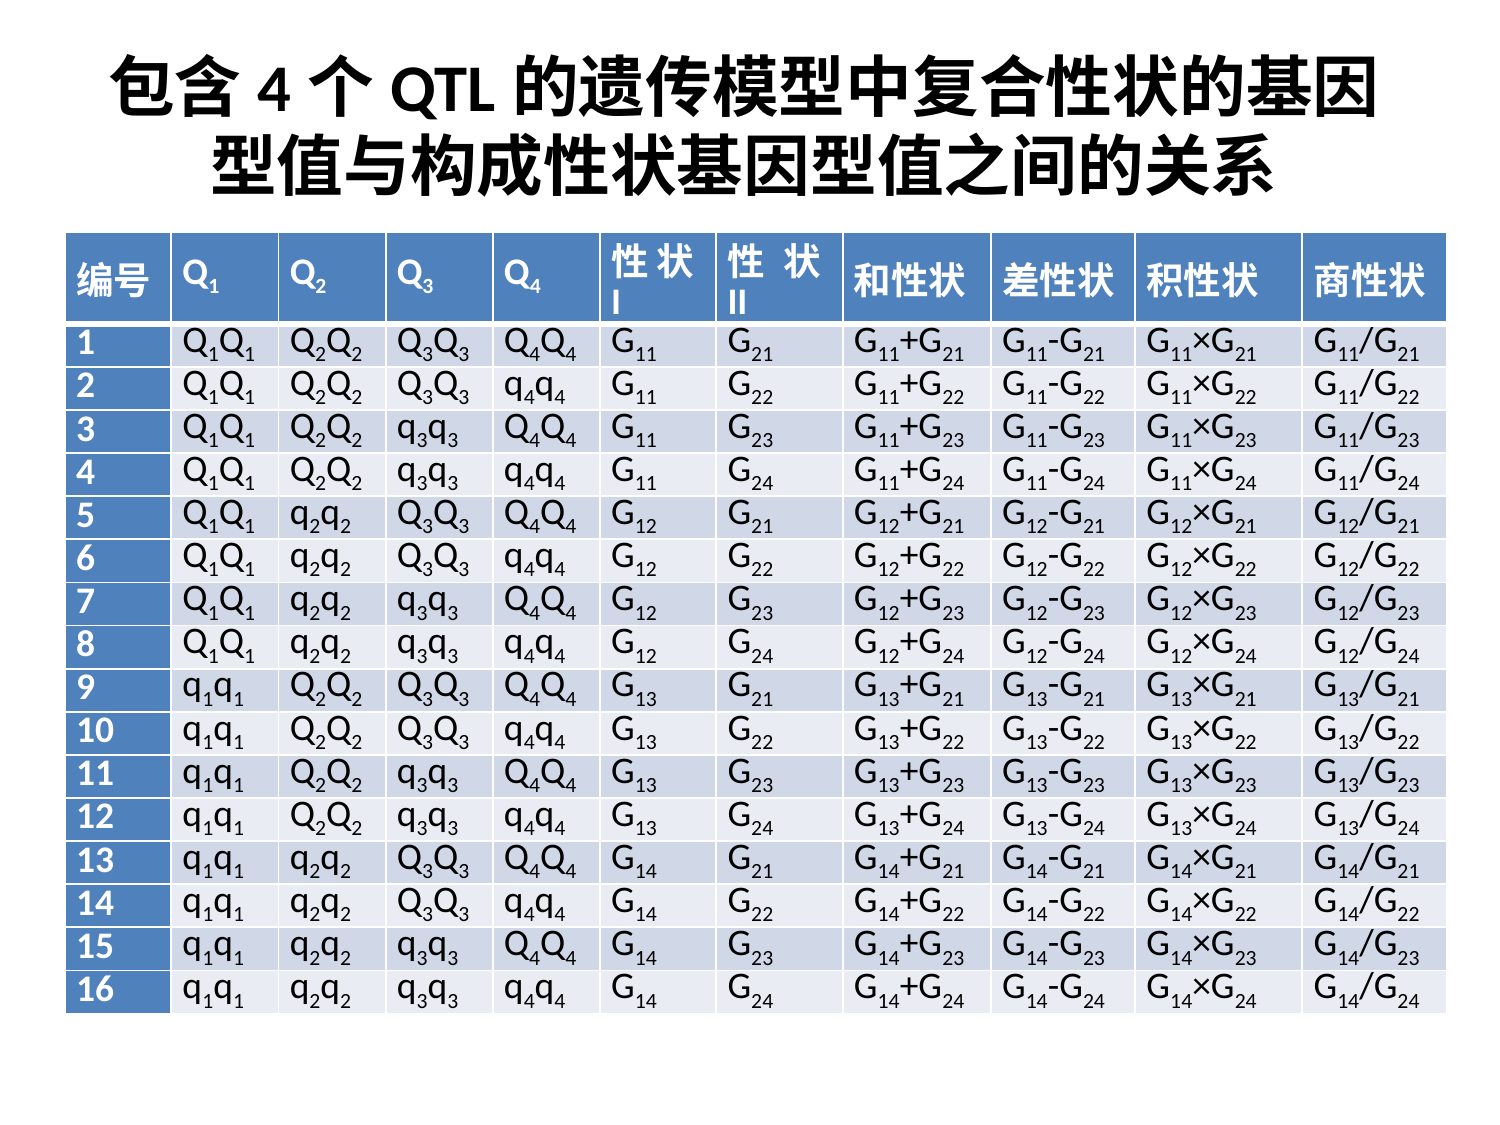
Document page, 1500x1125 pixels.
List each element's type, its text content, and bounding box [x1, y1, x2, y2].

table_cell G12 [601, 497, 715, 538]
table_cell G13/G22 [1303, 713, 1446, 754]
table_cell G12-G24 [992, 626, 1134, 668]
table_cell G13×G23 [1136, 756, 1301, 797]
table_cell G12+G23 [844, 583, 990, 625]
table_cell 12 [66, 799, 170, 840]
table_cell G13/G23 [1303, 756, 1446, 797]
table_cell G12/G21 [1303, 497, 1446, 538]
table_cell G22 [717, 885, 842, 926]
table_cell 6 [66, 540, 170, 582]
table_cell G14 [601, 928, 715, 970]
table_cell G14-G21 [992, 842, 1134, 883]
table_cell q1q1 [172, 928, 278, 970]
table_cell G21 [717, 327, 842, 366]
table_cell G12×G21 [1136, 497, 1301, 538]
table_cell q1q1 [172, 713, 278, 754]
table_cell G11×G21 [1136, 327, 1301, 366]
table_cell G13 [601, 756, 715, 797]
table_cell G21 [717, 670, 842, 711]
table_cell G12/G22 [1303, 540, 1446, 582]
table_cell q4q4 [494, 713, 599, 754]
table_cell G14+G23 [844, 928, 990, 970]
table_cell G12/G23 [1303, 583, 1446, 625]
table_cell Q2Q2 [279, 799, 385, 840]
table_cell q2q2 [279, 928, 385, 970]
table_cell 3 [66, 411, 170, 452]
table_cell 15 [66, 928, 170, 970]
table_header 差性状 [992, 233, 1134, 321]
table_cell G11-G23 [992, 411, 1134, 452]
table_cell G24 [717, 454, 842, 495]
table_cell G14 [601, 885, 715, 926]
table_cell G12-G23 [992, 583, 1134, 625]
table_cell G11/G21 [1303, 327, 1446, 366]
table_header 编号 [66, 233, 170, 321]
table_cell q3q3 [387, 928, 492, 970]
table_header 积性状 [1136, 233, 1301, 321]
table_cell G12×G22 [1136, 540, 1301, 582]
table_cell G13×G22 [1136, 713, 1301, 754]
table_cell Q2Q2 [279, 756, 385, 797]
table_header Q3 [387, 233, 492, 321]
table_cell G13-G24 [992, 799, 1134, 840]
table_cell Q3Q3 [387, 368, 492, 409]
table_cell 8 [66, 626, 170, 668]
table_header 性状II [717, 233, 842, 321]
table_cell Q4Q4 [494, 842, 599, 883]
table_cell 10 [66, 713, 170, 754]
table_cell G14+G24 [844, 971, 990, 1013]
table_cell Q2Q2 [279, 368, 385, 409]
table_cell G14-G22 [992, 885, 1134, 926]
table_cell q2q2 [279, 971, 385, 1013]
table_cell G14+G21 [844, 842, 990, 883]
table_cell 14 [66, 885, 170, 926]
table_cell 13 [66, 842, 170, 883]
table_cell q2q2 [279, 842, 385, 883]
table_header 性状I [601, 233, 715, 321]
table_cell G11 [601, 411, 715, 452]
table_cell Q1Q1 [172, 626, 278, 668]
table_cell G11 [601, 327, 715, 366]
table_cell G12-G22 [992, 540, 1134, 582]
table_cell Q3Q3 [387, 885, 492, 926]
table_cell G23 [717, 411, 842, 452]
table_cell Q4Q4 [494, 928, 599, 970]
table_cell G14/G23 [1303, 928, 1446, 970]
table_cell G13+G22 [844, 713, 990, 754]
table_cell G21 [717, 497, 842, 538]
table_cell Q1Q1 [172, 368, 278, 409]
table_cell G13 [601, 713, 715, 754]
table_cell G11×G24 [1136, 454, 1301, 495]
table_cell q4q4 [494, 540, 599, 582]
table_cell Q2Q2 [279, 411, 385, 452]
table_cell q3q3 [387, 756, 492, 797]
table_cell Q2Q2 [279, 713, 385, 754]
table_header 商性状 [1303, 233, 1446, 321]
table_cell 9 [66, 670, 170, 711]
table_cell G22 [717, 713, 842, 754]
table_cell Q3Q3 [387, 497, 492, 538]
table_cell q2q2 [279, 885, 385, 926]
table_cell Q4Q4 [494, 411, 599, 452]
table_cell q3q3 [387, 411, 492, 452]
table_cell q1q1 [172, 842, 278, 883]
table_cell G13×G24 [1136, 799, 1301, 840]
table_header Q1 [172, 233, 278, 321]
table_cell G12/G24 [1303, 626, 1446, 668]
table_cell G12×G24 [1136, 626, 1301, 668]
table_cell q3q3 [387, 626, 492, 668]
table_cell G11+G23 [844, 411, 990, 452]
table_cell G13×G21 [1136, 670, 1301, 711]
table_cell q3q3 [387, 799, 492, 840]
table_cell G14/G22 [1303, 885, 1446, 926]
table_cell G13+G21 [844, 670, 990, 711]
table_cell G11/G23 [1303, 411, 1446, 452]
table_cell G13-G21 [992, 670, 1134, 711]
table_cell q4q4 [494, 885, 599, 926]
table_cell Q4Q4 [494, 756, 599, 797]
table_cell q3q3 [387, 583, 492, 625]
table_cell q3q3 [387, 454, 492, 495]
table_cell Q1Q1 [172, 411, 278, 452]
table_cell q4q4 [494, 368, 599, 409]
table_cell G24 [717, 971, 842, 1013]
table_header Q4 [494, 233, 599, 321]
table_cell G12×G23 [1136, 583, 1301, 625]
table_cell Q3Q3 [387, 713, 492, 754]
table_cell G12 [601, 583, 715, 625]
table_cell Q4Q4 [494, 670, 599, 711]
table_cell q2q2 [279, 540, 385, 582]
table_cell 16 [66, 971, 170, 1013]
table_cell G11+G22 [844, 368, 990, 409]
table_cell G23 [717, 928, 842, 970]
table_cell G14/G21 [1303, 842, 1446, 883]
table_cell G13+G23 [844, 756, 990, 797]
table_cell G14-G23 [992, 928, 1134, 970]
table_cell G14-G24 [992, 971, 1134, 1013]
table_cell Q1Q1 [172, 454, 278, 495]
table_cell q2q2 [279, 583, 385, 625]
table_cell G14/G24 [1303, 971, 1446, 1013]
table_cell q4q4 [494, 799, 599, 840]
table_cell q2q2 [279, 497, 385, 538]
table_cell q4q4 [494, 971, 599, 1013]
table_cell G13 [601, 799, 715, 840]
table_cell G21 [717, 842, 842, 883]
table_cell 2 [66, 368, 170, 409]
table_cell Q1Q1 [172, 540, 278, 582]
table_cell q1q1 [172, 799, 278, 840]
table_cell G14×G22 [1136, 885, 1301, 926]
table_cell G11-G21 [992, 327, 1134, 366]
table_cell q1q1 [172, 670, 278, 711]
table_cell G13 [601, 670, 715, 711]
table_cell G24 [717, 626, 842, 668]
table_cell 11 [66, 756, 170, 797]
table_cell G12+G21 [844, 497, 990, 538]
table_cell G12 [601, 626, 715, 668]
table_cell G12-G21 [992, 497, 1134, 538]
table_cell Q3Q3 [387, 670, 492, 711]
table_header Q2 [279, 233, 385, 321]
table_cell G11×G23 [1136, 411, 1301, 452]
table_cell Q1Q1 [172, 327, 278, 366]
table_cell Q3Q3 [387, 327, 492, 366]
table_cell G11/G22 [1303, 368, 1446, 409]
table_cell G22 [717, 540, 842, 582]
table_cell G24 [717, 799, 842, 840]
table_cell Q4Q4 [494, 327, 599, 366]
table_cell q1q1 [172, 756, 278, 797]
table_cell G22 [717, 368, 842, 409]
table_cell 1 [66, 327, 170, 366]
table_cell G23 [717, 756, 842, 797]
table_cell q4q4 [494, 626, 599, 668]
table_cell G11+G24 [844, 454, 990, 495]
table_cell Q3Q3 [387, 842, 492, 883]
table_cell Q2Q2 [279, 670, 385, 711]
table_cell G11-G22 [992, 368, 1134, 409]
table_cell G12+G22 [844, 540, 990, 582]
table_cell G13-G22 [992, 713, 1134, 754]
table_cell Q1Q1 [172, 497, 278, 538]
table_cell G12 [601, 540, 715, 582]
table_cell G13+G24 [844, 799, 990, 840]
table_cell G12+G24 [844, 626, 990, 668]
table_cell q1q1 [172, 885, 278, 926]
table_cell Q4Q4 [494, 497, 599, 538]
table_cell 7 [66, 583, 170, 625]
table_cell q1q1 [172, 971, 278, 1013]
table_cell G14+G22 [844, 885, 990, 926]
table_cell Q2Q2 [279, 327, 385, 366]
table_cell Q4Q4 [494, 583, 599, 625]
table_cell G14×G23 [1136, 928, 1301, 970]
table_cell q4q4 [494, 454, 599, 495]
table_header 和性状 [844, 233, 990, 321]
table_cell G11 [601, 454, 715, 495]
table_cell G11/G24 [1303, 454, 1446, 495]
table_cell 4 [66, 454, 170, 495]
table_cell Q1Q1 [172, 583, 278, 625]
table_cell Q2Q2 [279, 454, 385, 495]
table_cell G23 [717, 583, 842, 625]
table_cell G11-G24 [992, 454, 1134, 495]
table_cell G14 [601, 842, 715, 883]
table_cell G13/G21 [1303, 670, 1446, 711]
title 包含4个QTL的遗传模型中复合性状的基因型值与构成性状基因型值之间的关系 [88, 42, 1400, 206]
table_cell G14×G21 [1136, 842, 1301, 883]
table_cell q3q3 [387, 971, 492, 1013]
table_cell G14×G24 [1136, 971, 1301, 1013]
table_cell G11+G21 [844, 327, 990, 366]
table_cell G13/G24 [1303, 799, 1446, 840]
table_cell G11 [601, 368, 715, 409]
table_cell G11×G22 [1136, 368, 1301, 409]
table_cell 5 [66, 497, 170, 538]
table_cell Q3Q3 [387, 540, 492, 582]
table_cell G13-G23 [992, 756, 1134, 797]
table_cell q2q2 [279, 626, 385, 668]
table_cell G14 [601, 971, 715, 1013]
